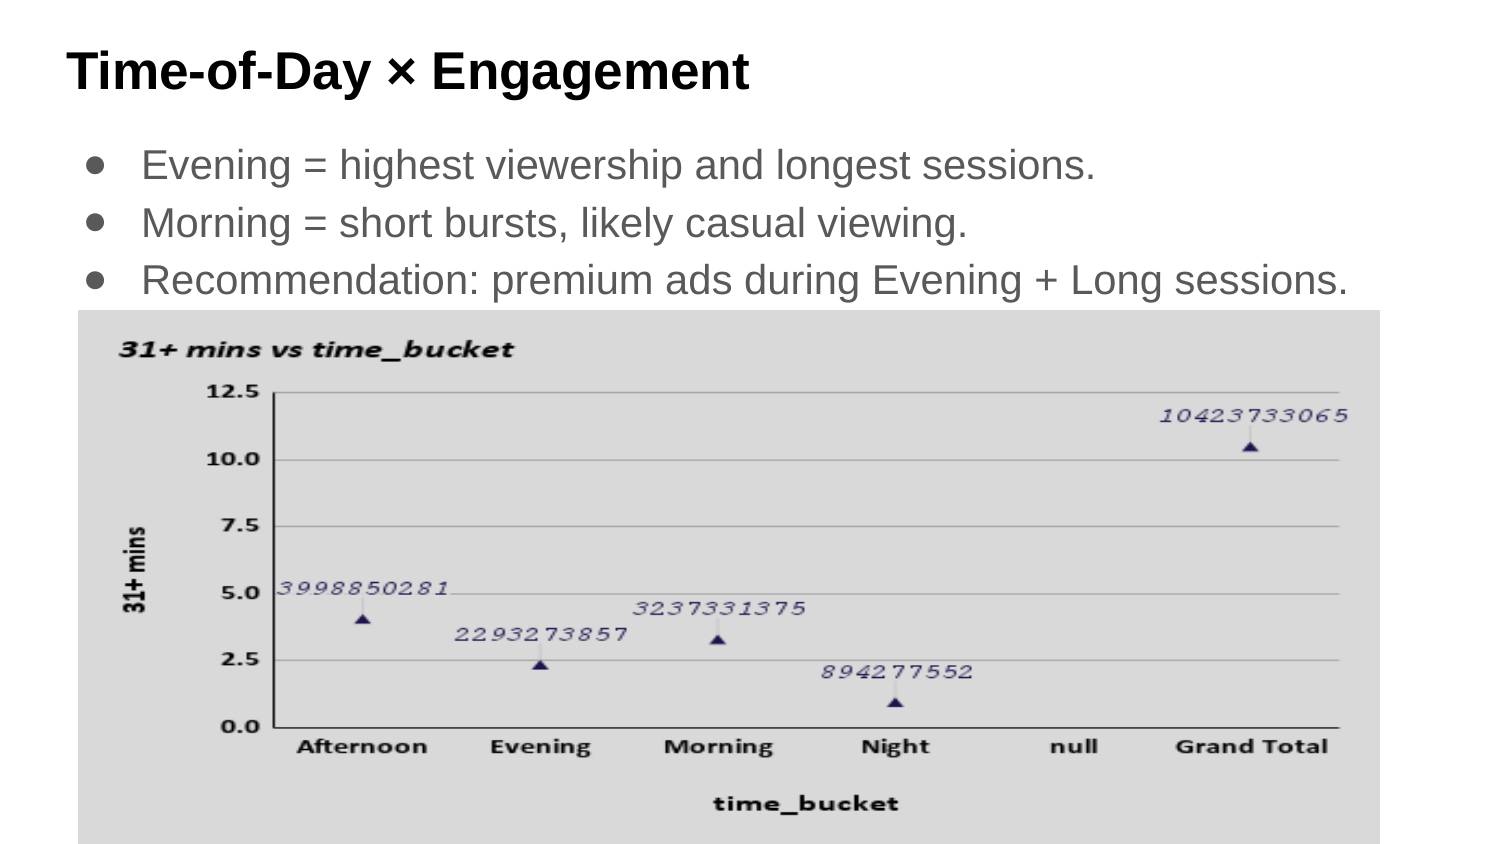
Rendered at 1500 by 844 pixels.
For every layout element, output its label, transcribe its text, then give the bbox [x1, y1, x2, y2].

list Evening = highest viewership and longest sessions. Morning = short bursts, likely casual viewing. Recommendation: premium ads during Evening + Long sessions. [51, 115, 1449, 844]
title Time-of-Day × Engagement [51, 21, 1449, 115]
picture [77, 310, 1380, 844]
